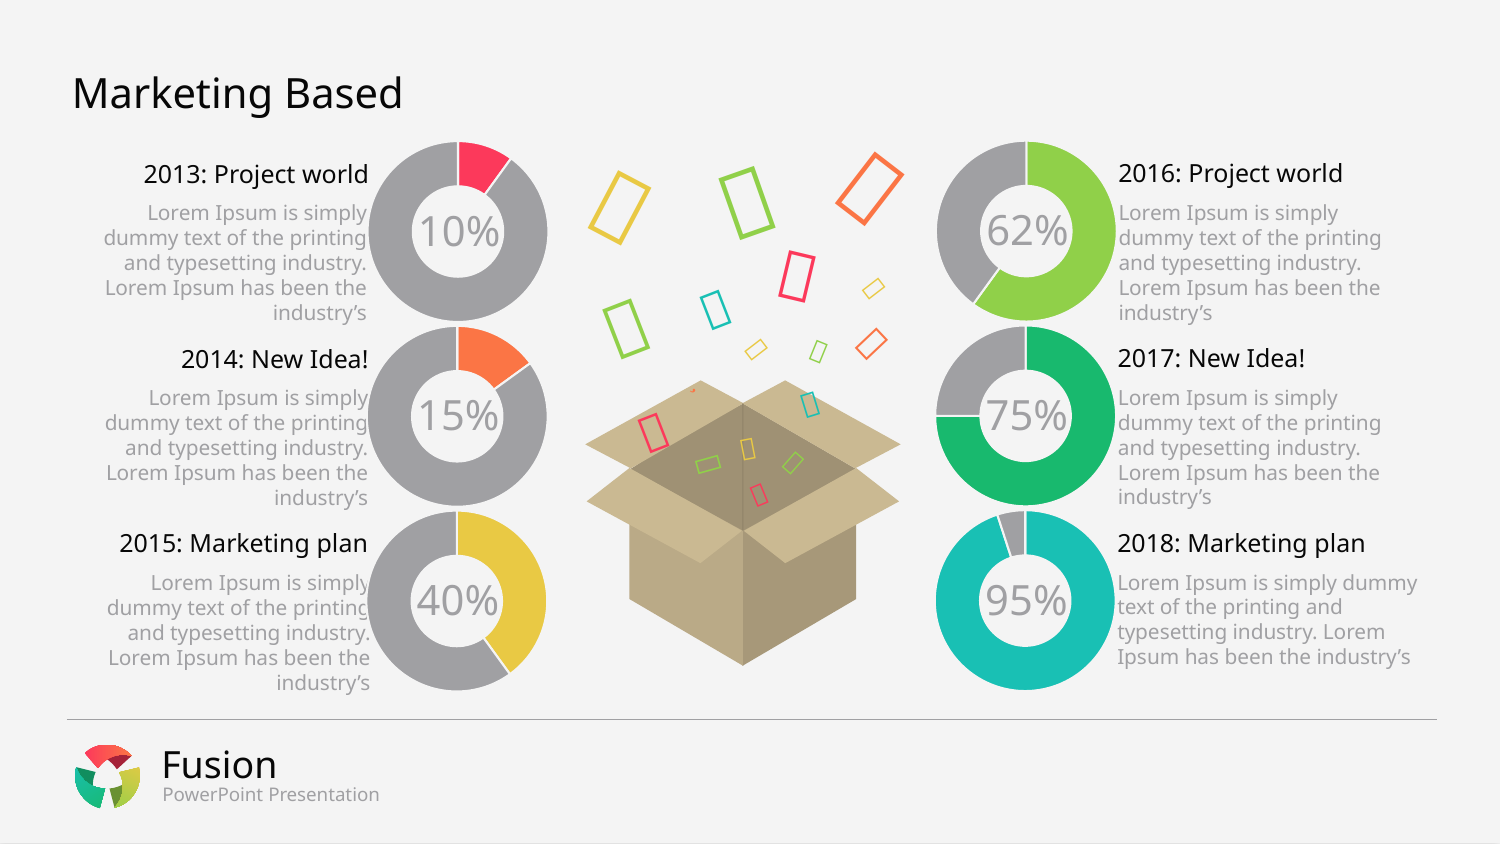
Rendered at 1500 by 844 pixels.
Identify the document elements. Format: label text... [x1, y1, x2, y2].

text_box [584, 529, 901, 666]
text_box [54, 137, 558, 696]
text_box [549, 104, 957, 521]
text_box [925, 136, 1433, 696]
title Marketing Based [56, 46, 655, 125]
